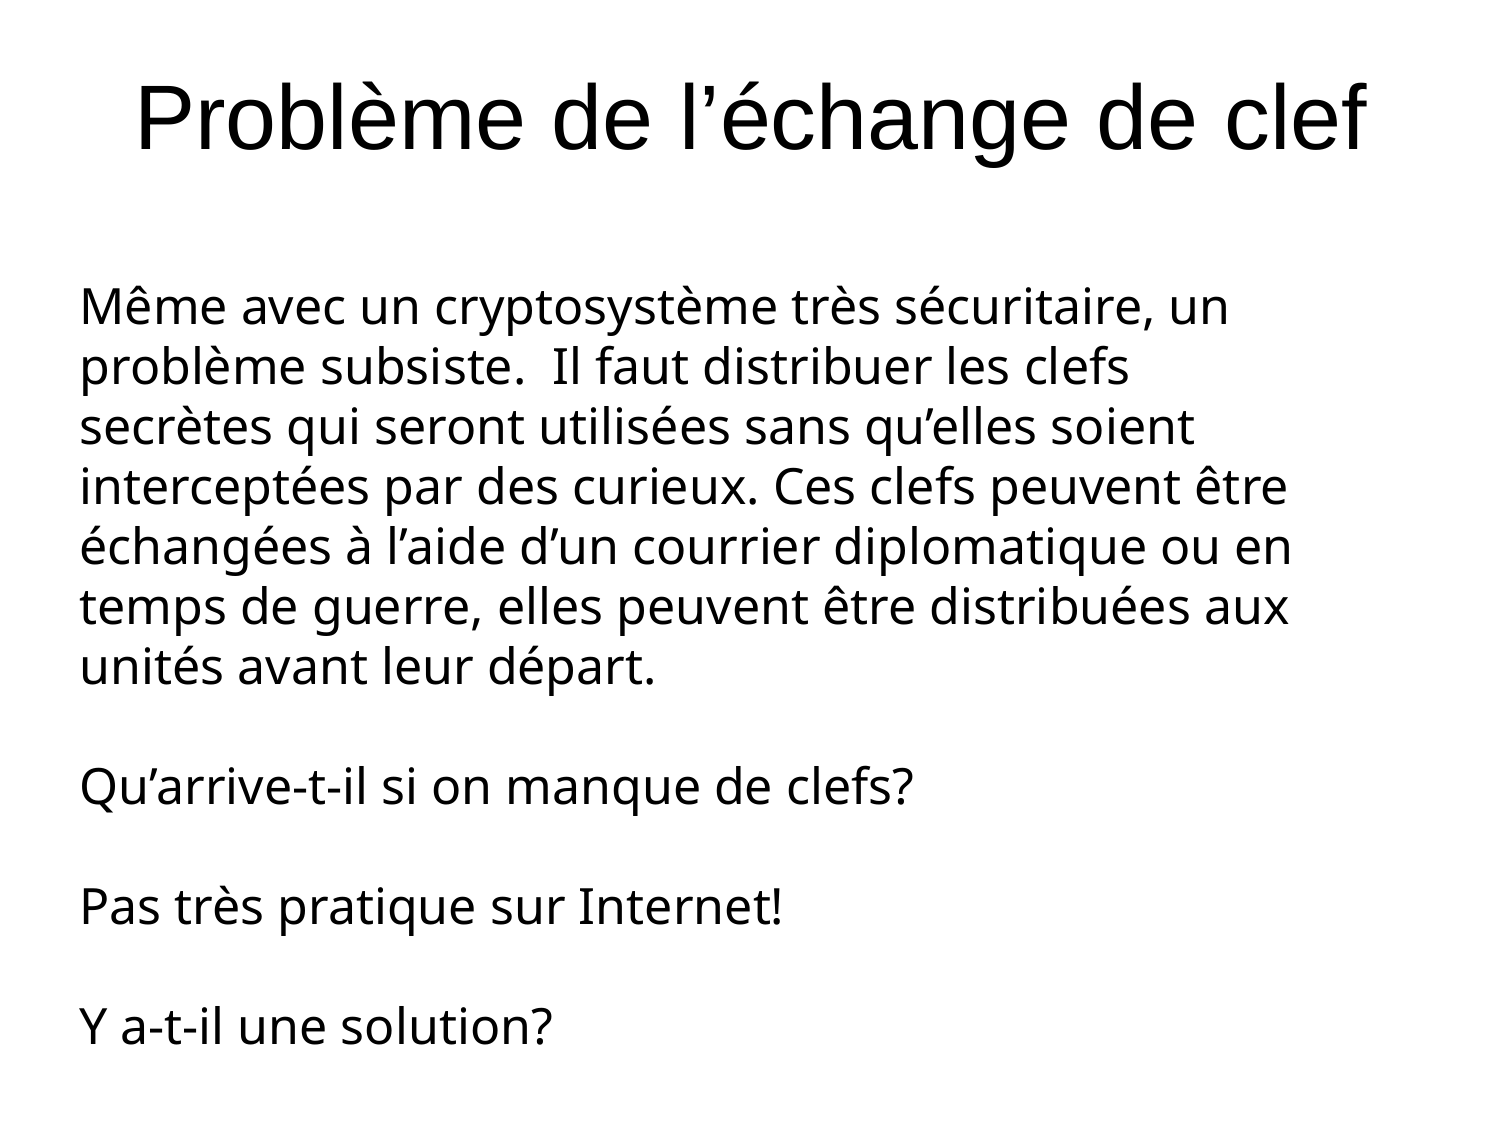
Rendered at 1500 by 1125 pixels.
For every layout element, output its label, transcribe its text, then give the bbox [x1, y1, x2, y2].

text_box Même avec un cryptosystème très sécuritaire, un problème subsiste. Il faut distribuer les clefs secrètes qui seront utilisées sans qu’elles soient interceptées par des curieux. Ces clefs peuvent être échangées à l’aide d’un courrier diplomatique ou en temps de guerre, elles peuvent être distribuées aux unités avant leur départ. Qu’arrive-t-il si on manque de clefs? Pas très pratique sur Internet! Y a-t-il une solution? [64, 267, 1341, 1062]
text_box Problème de l’échange de clef [76, 0, 1427, 225]
